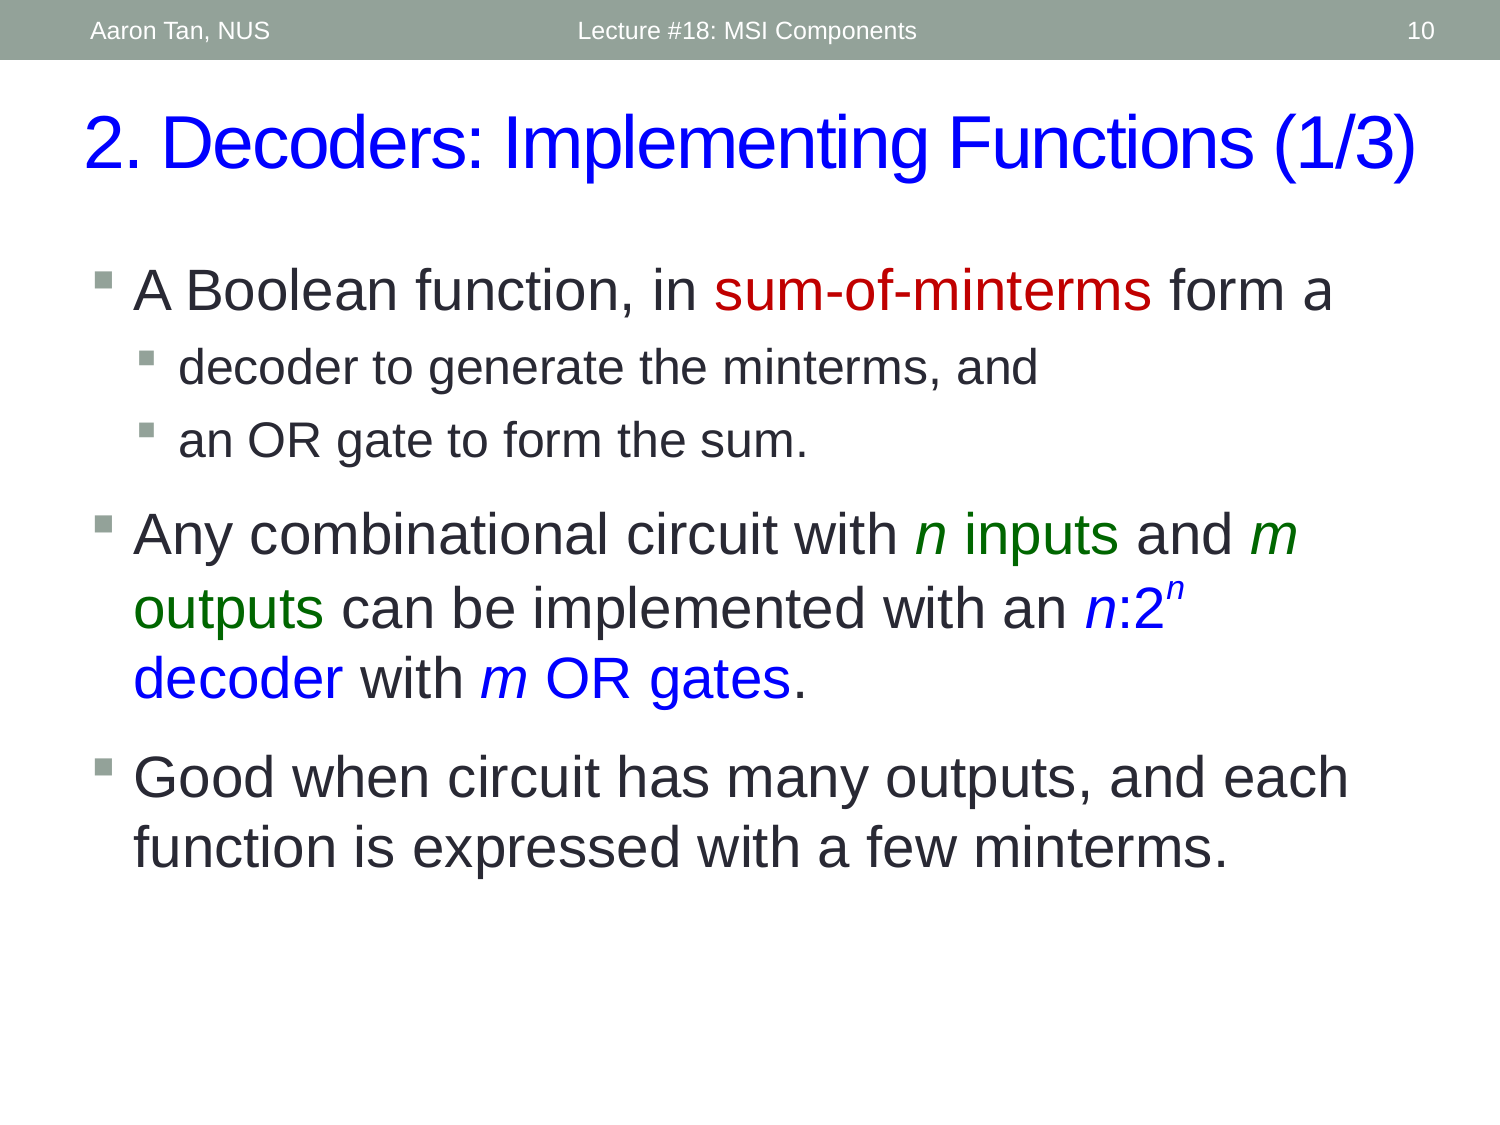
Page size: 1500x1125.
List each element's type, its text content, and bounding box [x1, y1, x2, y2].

text_box A Boolean function, in sum-of-minterms form a decoder to generate the minterms, and an OR gate to form the sum. Any combinational circuit with n inputs and m outputs can be implemented with an n:2n decoder with m OR gates. Good when circuit has many outputs, and each function is expressed with a few minterms. [74, 244, 1425, 1038]
slide_number 10 [1308, 3, 1450, 57]
title 2. Decoders: Implementing Functions (1/3) [68, 86, 1480, 192]
footer Lecture #18: MSI Components [562, 3, 1238, 57]
slide_number Aaron Tan, NUS [75, 3, 550, 57]
